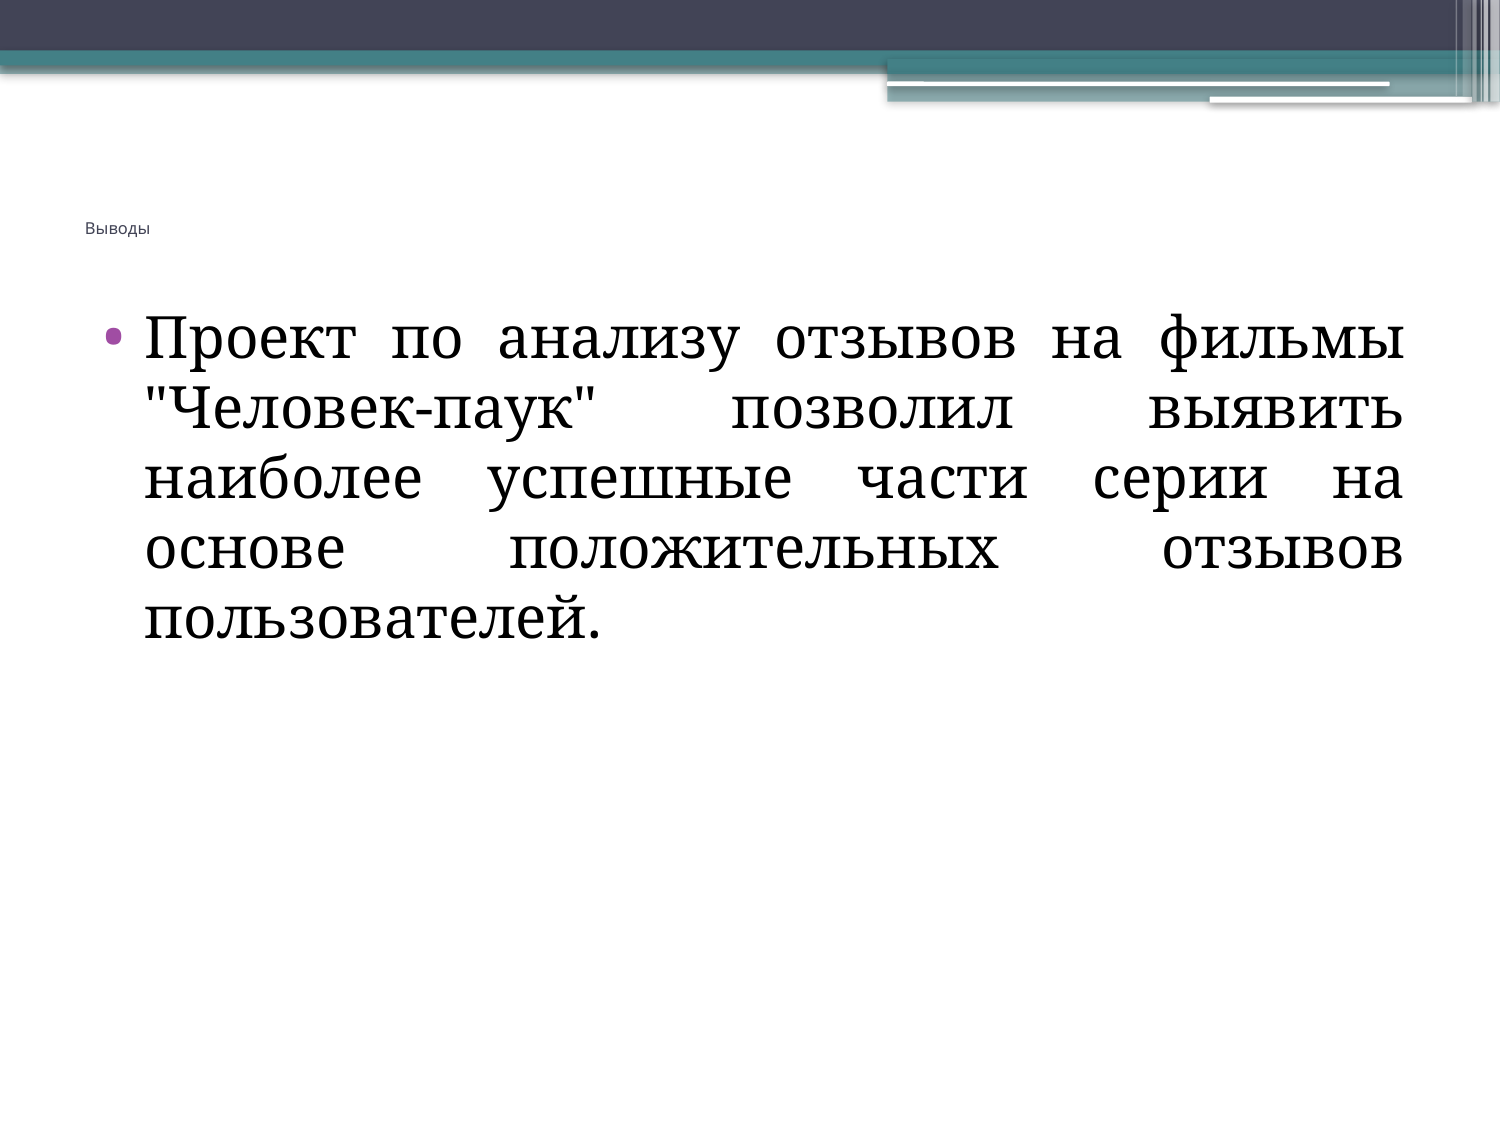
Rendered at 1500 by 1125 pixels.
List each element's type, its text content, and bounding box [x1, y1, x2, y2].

title Выводы [70, 210, 1421, 282]
list Проект по анализу отзывов на фильмы "Человек-паук" позволил выявить наиболее успешные части серии на основе положительных отзывов пользователей. [70, 292, 1421, 1003]
